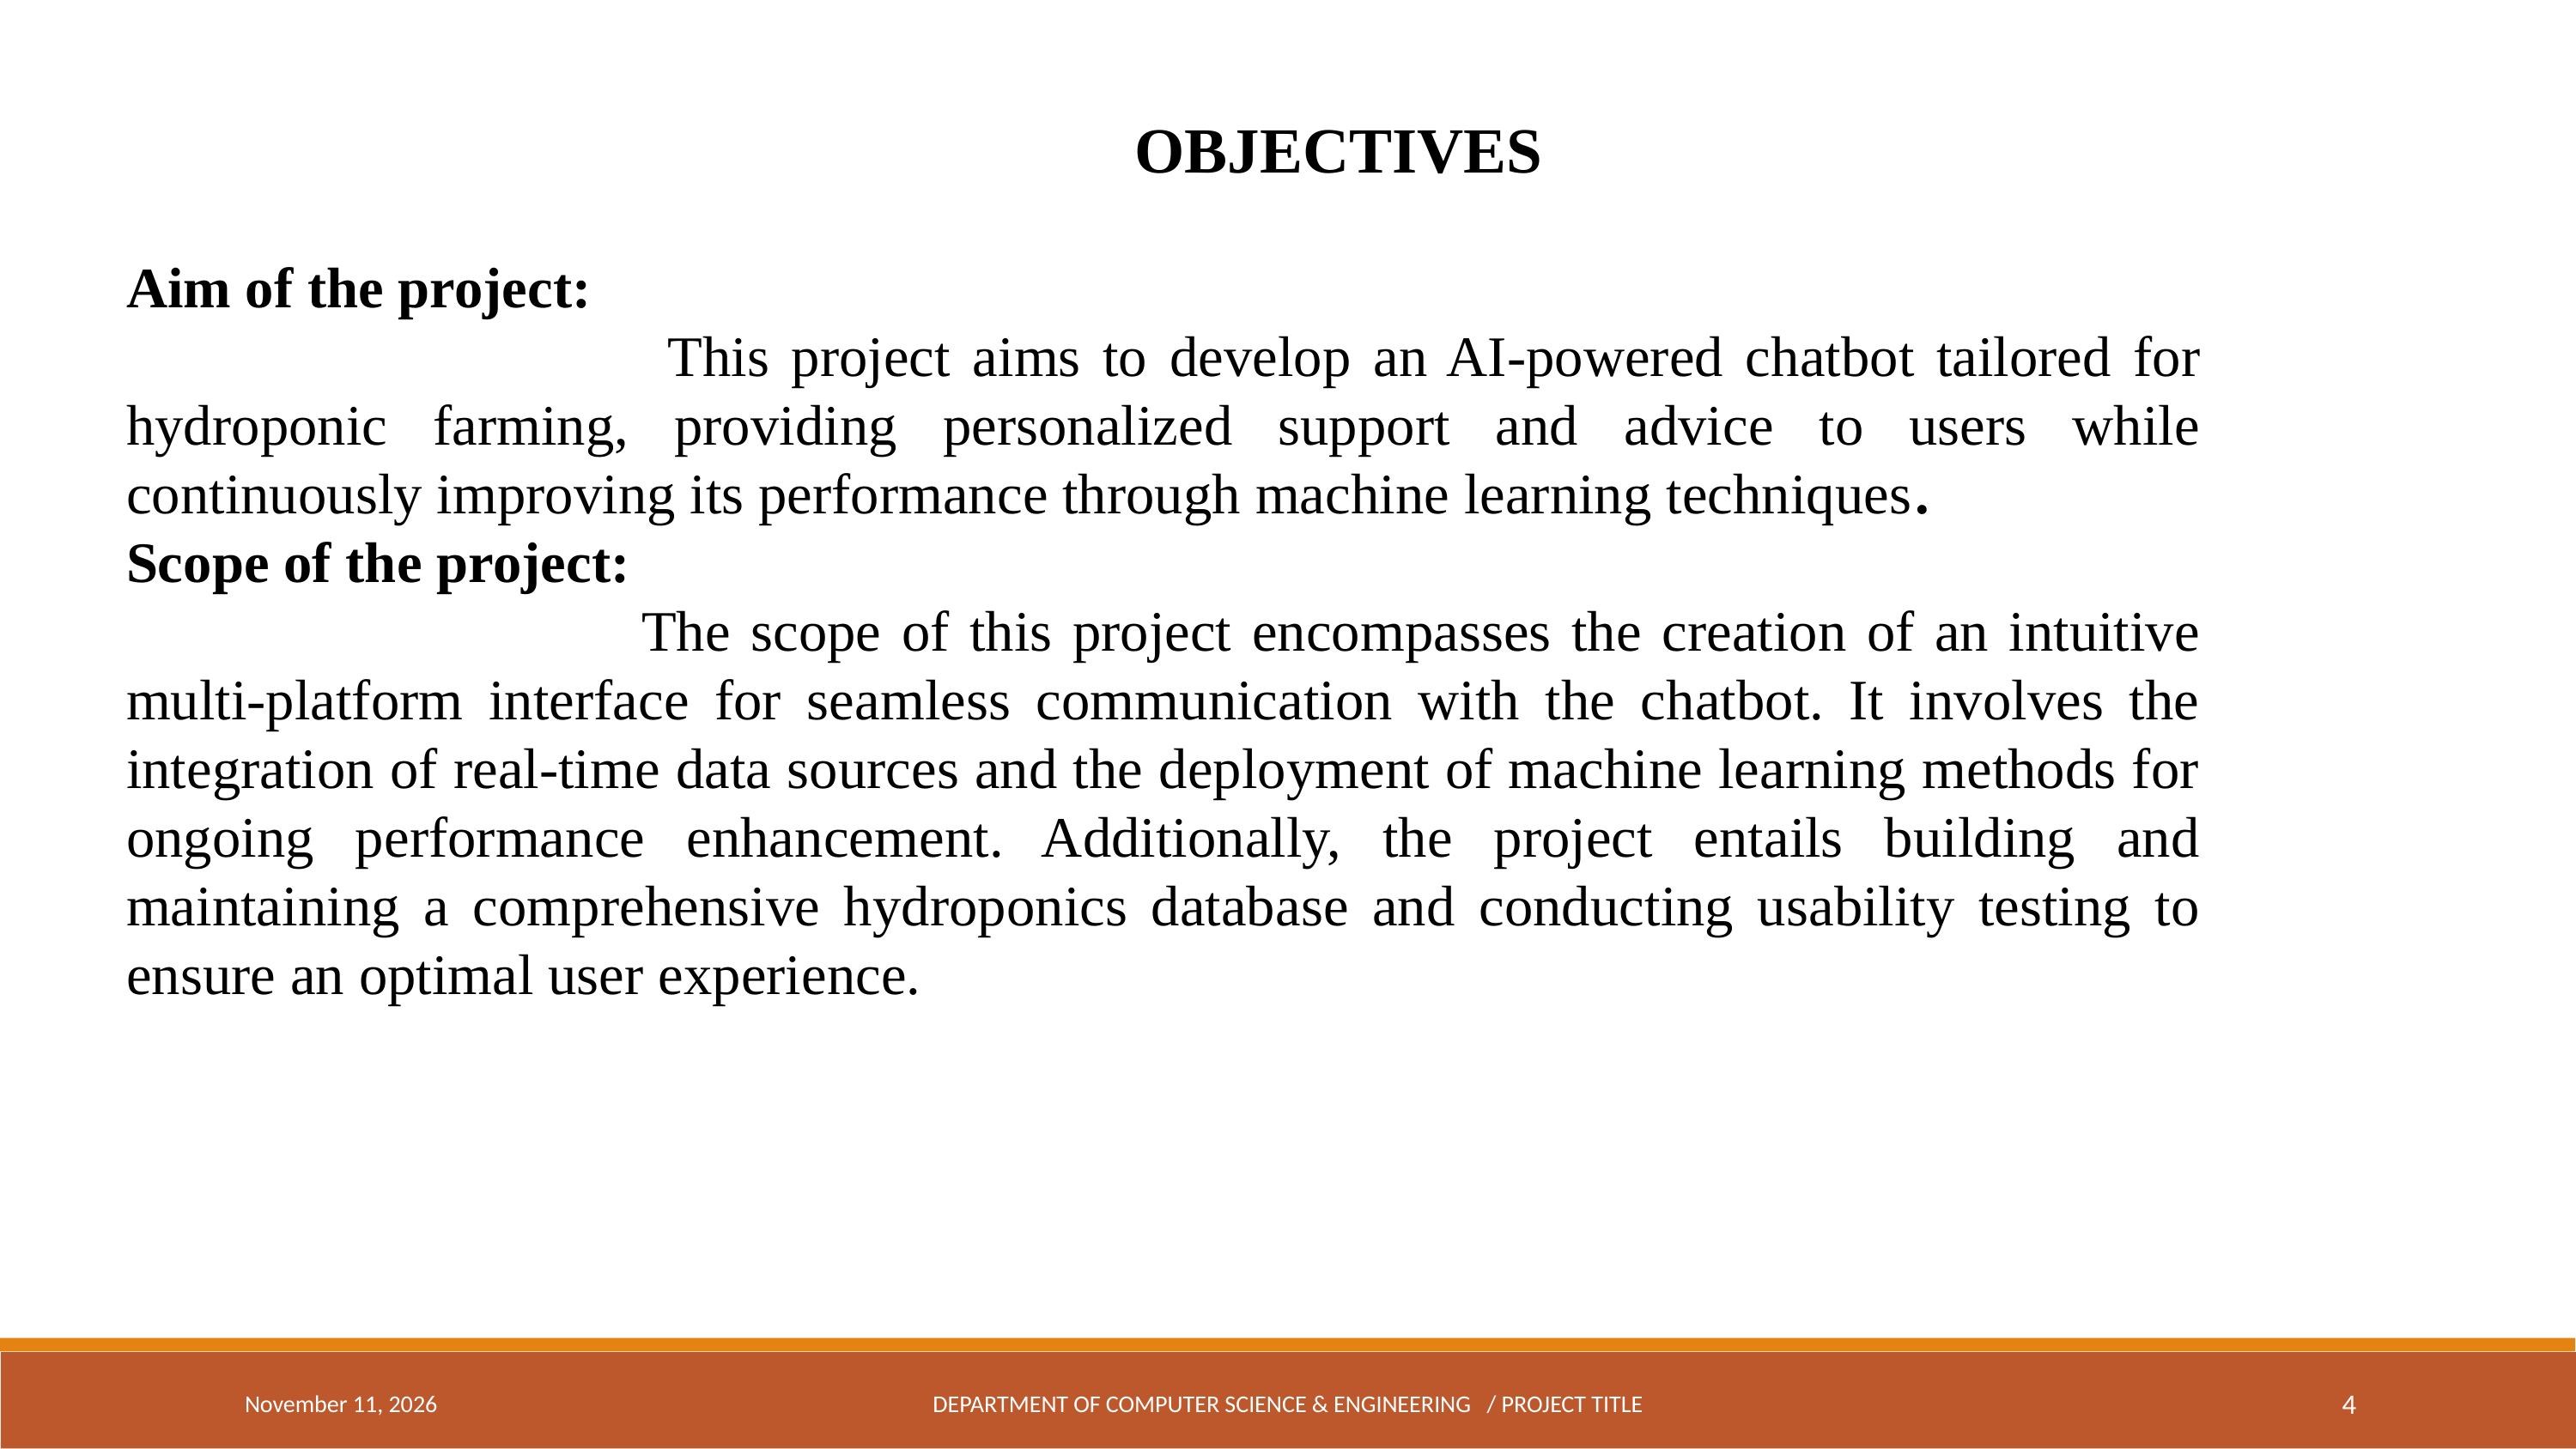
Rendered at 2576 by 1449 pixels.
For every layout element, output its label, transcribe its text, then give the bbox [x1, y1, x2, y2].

text_box Aim of the project: This project aims to develop an AI-powered chatbot tailored for hydroponic farming, providing personalized support and advice to users while continuously improving its performance through machine learning techniques. Scope of the project: The scope of this project encompasses the creation of an intuitive multi-platform interface for seamless communication with the chatbot. It involves the integration of real-time data sources and the deployment of machine learning methods for ongoing performance enhancement. Additionally, the project entails building and maintaining a comprehensive hydroponics database and conducting usability testing to ensure an optimal user experience. [113, 244, 2216, 1081]
text_box OBJECTIVES [113, 63, 2500, 308]
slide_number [232, 1364, 755, 1442]
footer DEPARTMENT OF COMPUTER SCIENCE & ENGINEERING / PROJECT TITLE [779, 1364, 1798, 1442]
slide_number 4 [2092, 1364, 2369, 1442]
